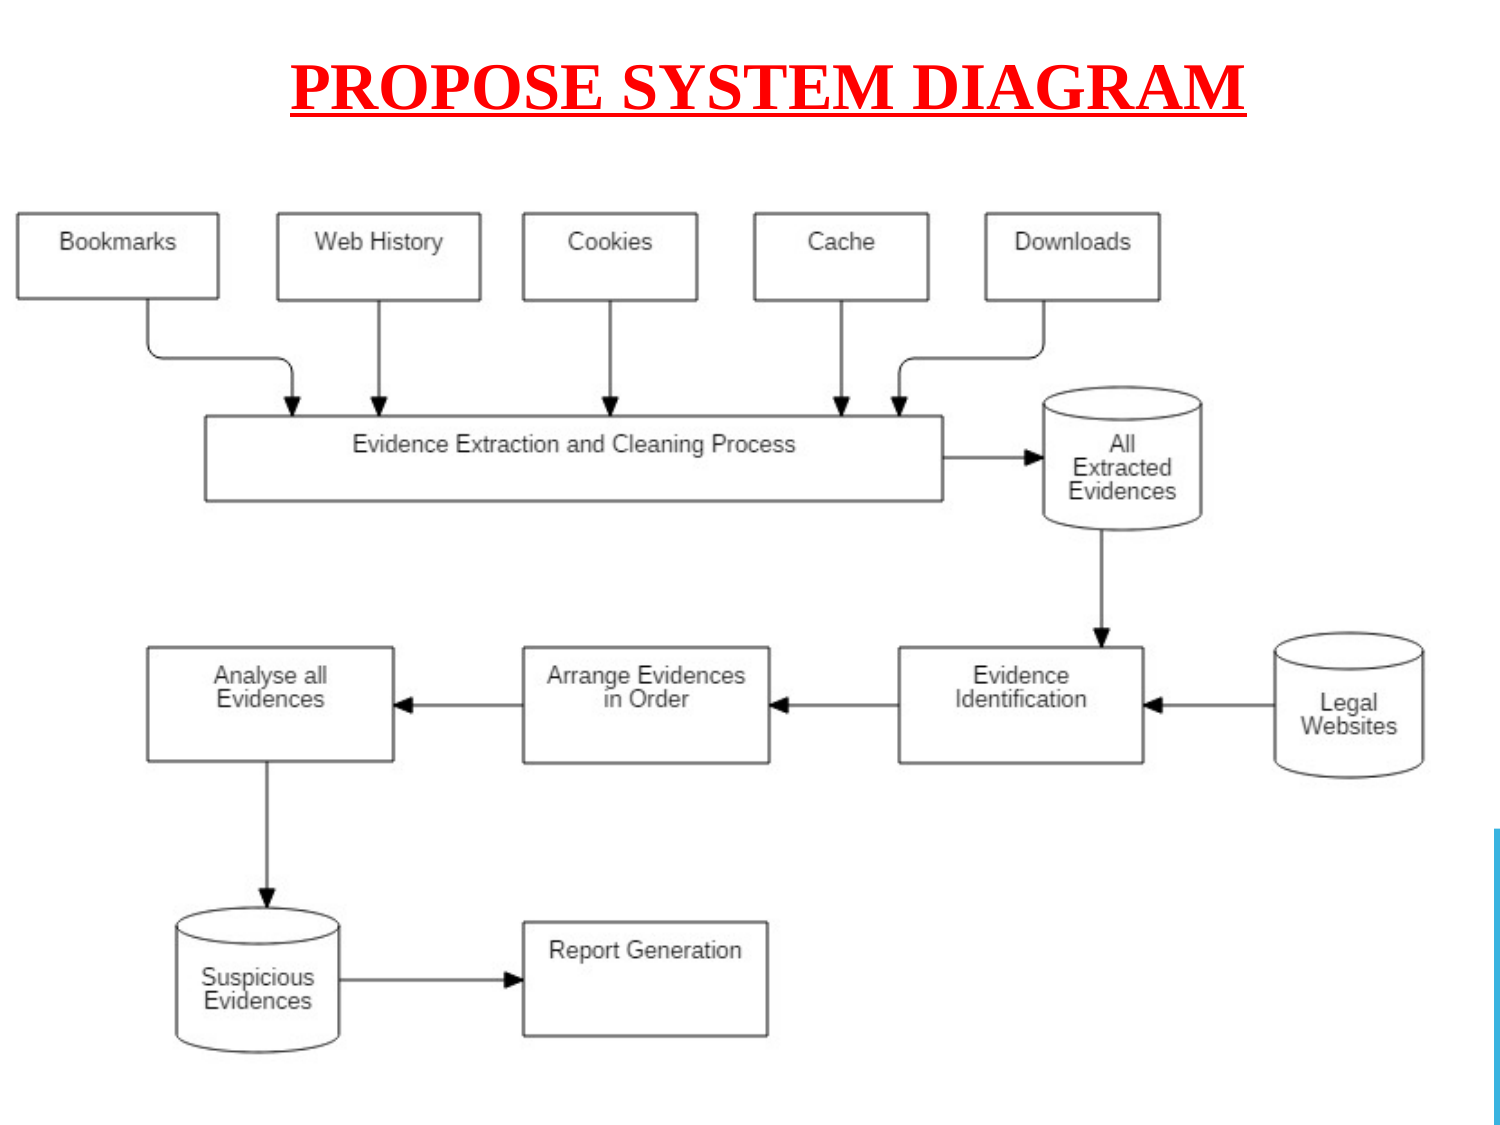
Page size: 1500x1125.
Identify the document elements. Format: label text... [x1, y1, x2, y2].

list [0, 196, 1495, 1125]
title Propose System Diagram [275, 37, 1375, 128]
